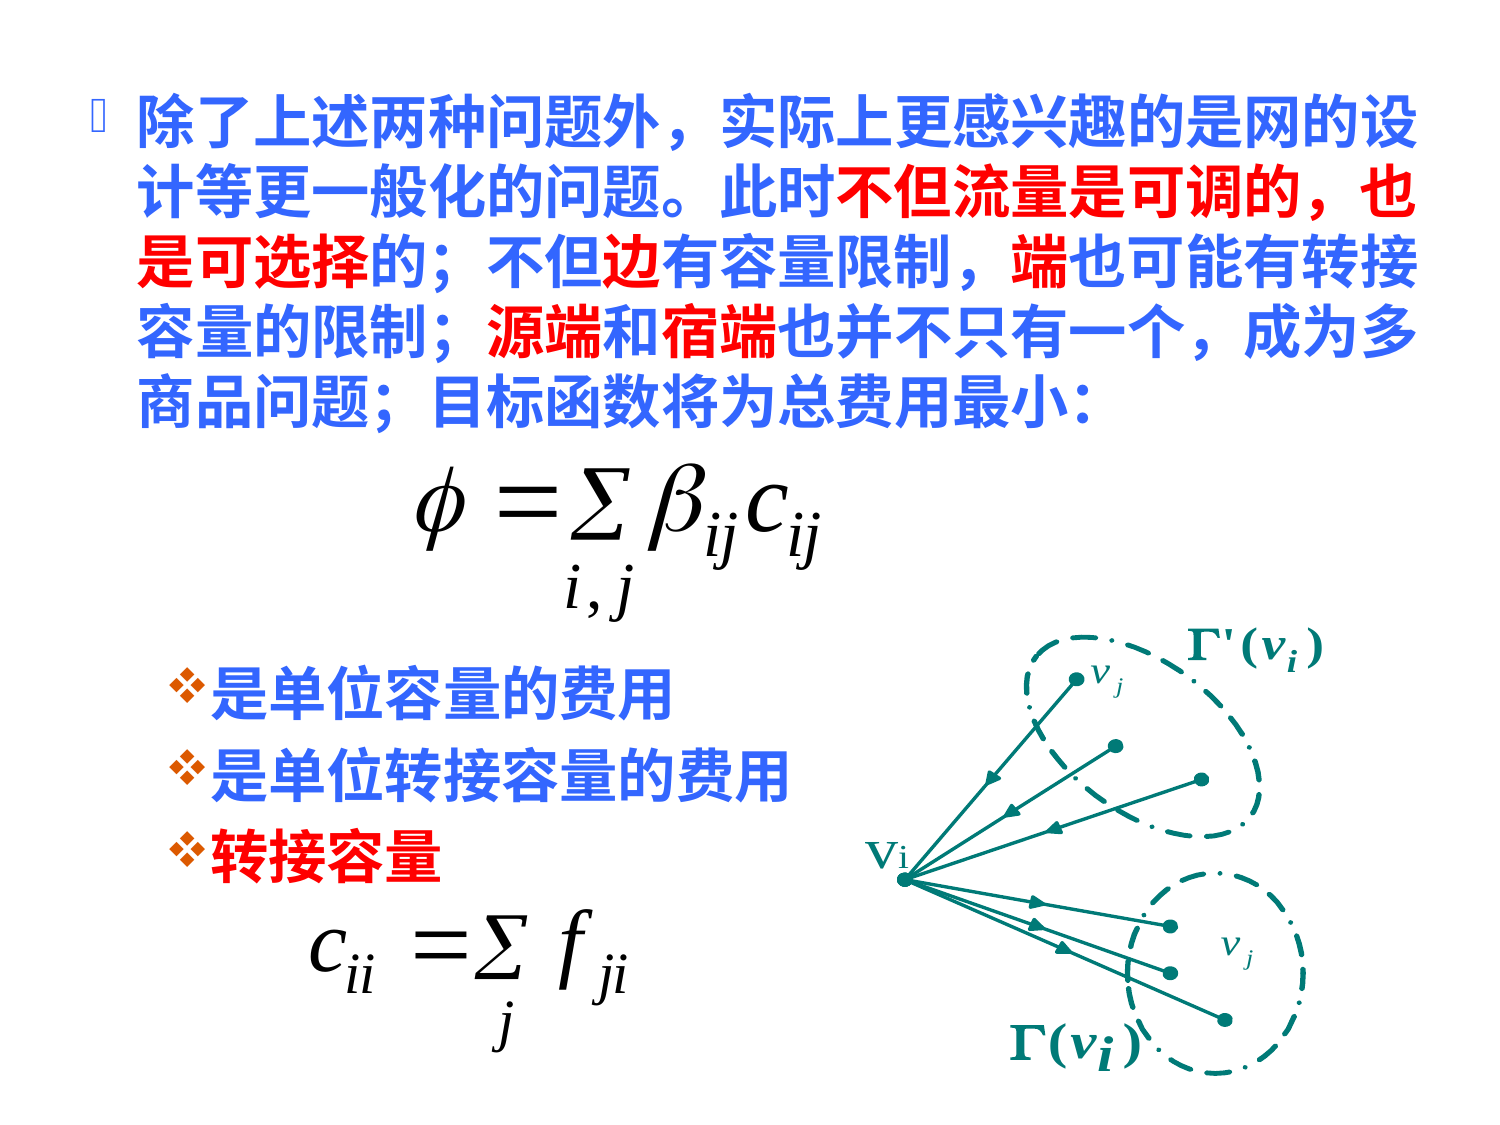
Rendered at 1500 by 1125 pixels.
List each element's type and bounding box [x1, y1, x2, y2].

text_box [300, 892, 649, 1065]
list [407, 444, 845, 636]
text_box [844, 597, 1378, 1082]
